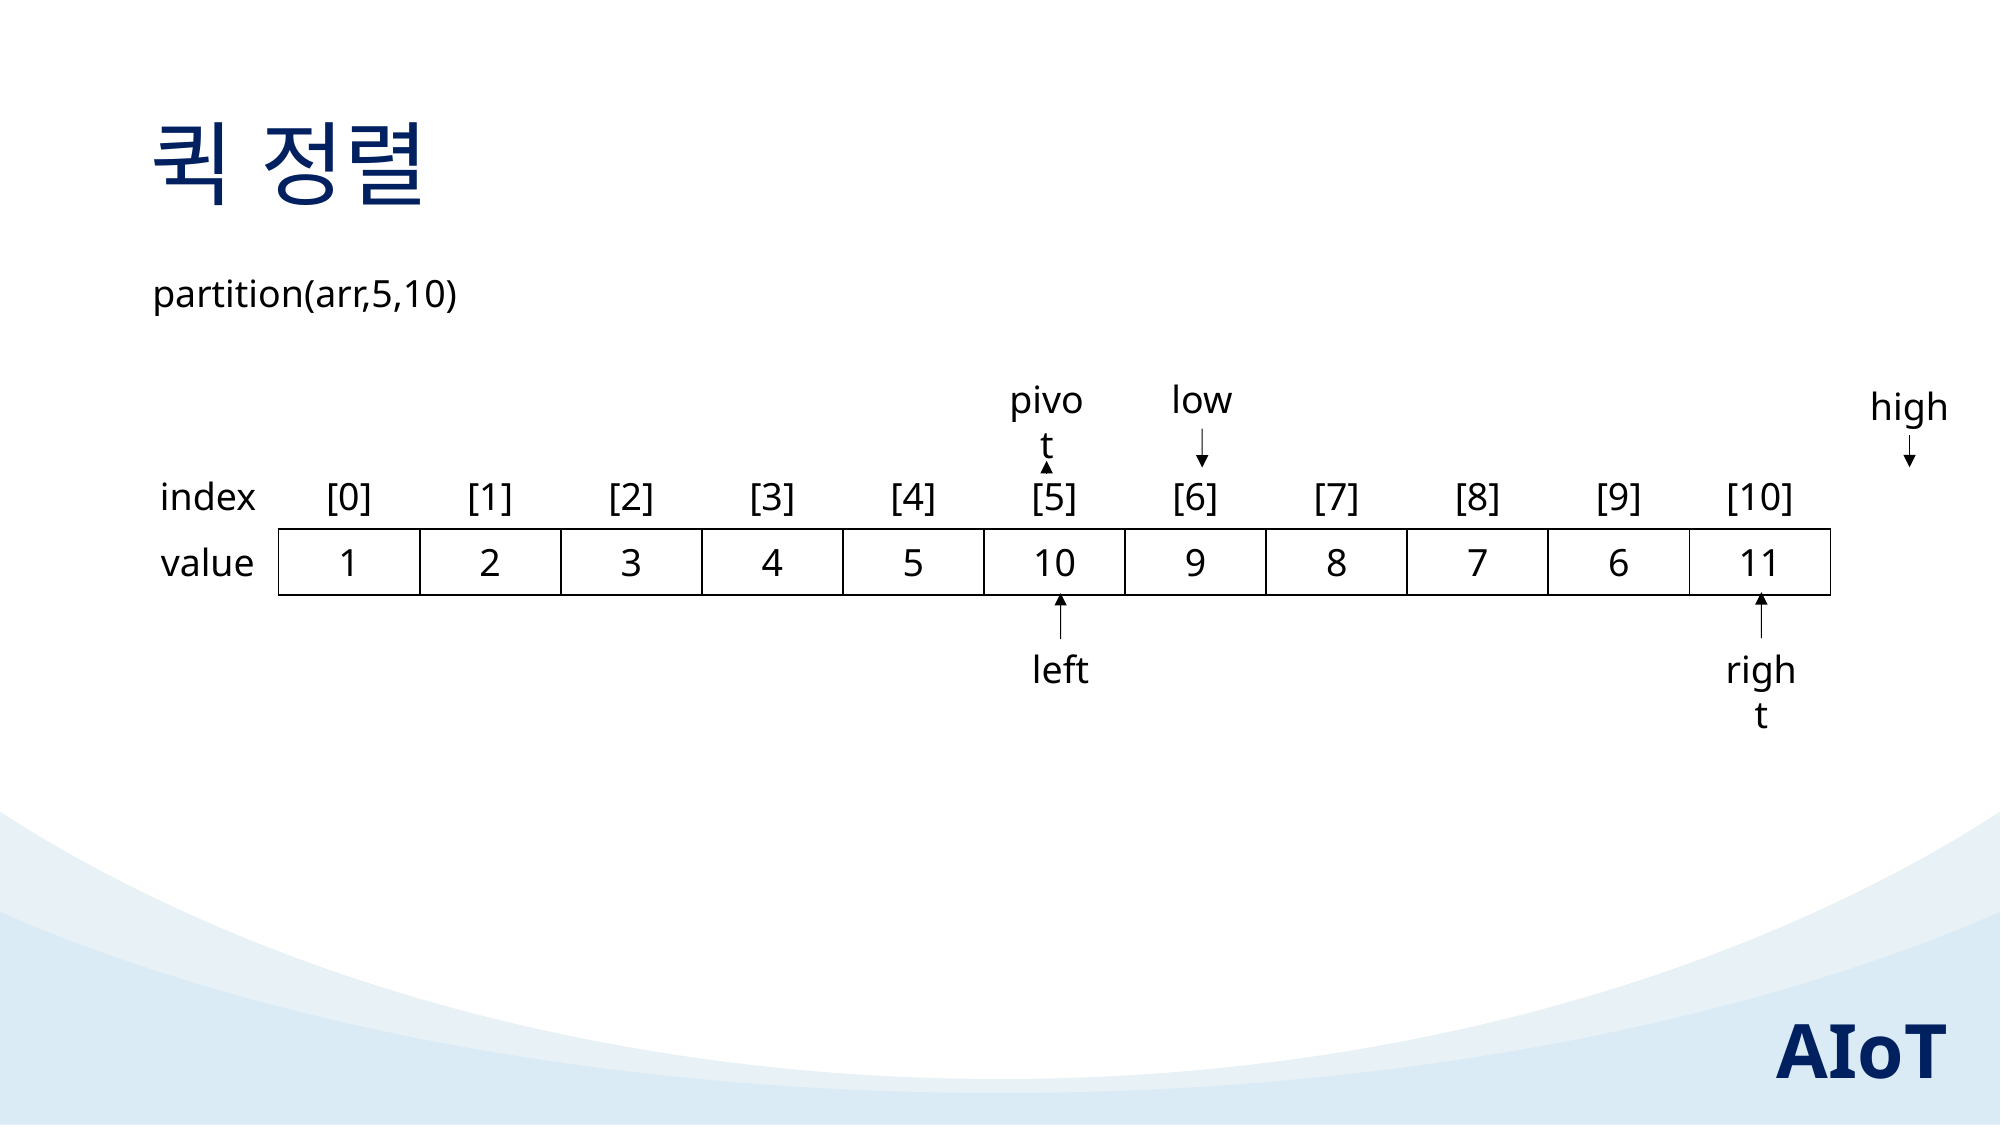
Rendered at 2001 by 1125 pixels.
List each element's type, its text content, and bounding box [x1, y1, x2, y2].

table_header [10] [1689, 463, 1830, 528]
table_header index [137, 463, 279, 529]
table_header [1] [420, 463, 561, 528]
text_box high [1851, 375, 1968, 436]
table_header [5] [984, 463, 1125, 528]
table_cell 8 [1267, 530, 1406, 594]
table_cell 3 [562, 530, 701, 594]
table_cell 7 [1408, 530, 1547, 594]
text_box right [1704, 638, 1819, 743]
text_box low [1155, 368, 1250, 429]
table_cell 4 [703, 530, 842, 594]
table_header [9] [1548, 463, 1689, 528]
text_box left [1016, 639, 1105, 699]
table_cell 5 [844, 530, 983, 594]
text_box pivot [988, 368, 1105, 474]
table_header [4] [843, 463, 984, 528]
table_header [7] [1266, 463, 1407, 528]
table_header [8] [1407, 463, 1548, 528]
table_cell 2 [421, 530, 560, 594]
table_cell 11 [1690, 530, 1830, 594]
table_cell 6 [1549, 530, 1689, 594]
text_box partition(arr,5,10) [137, 262, 545, 323]
table_header [2] [561, 463, 702, 528]
table_cell 9 [1126, 530, 1265, 594]
table_header [0] [279, 463, 420, 528]
table_cell 1 [279, 530, 419, 594]
title 퀵 정렬 [135, 59, 1861, 278]
table_cell value [137, 529, 278, 595]
table_cell 10 [985, 530, 1124, 594]
table_header [3] [702, 463, 843, 528]
table_header [6] [1125, 463, 1266, 528]
